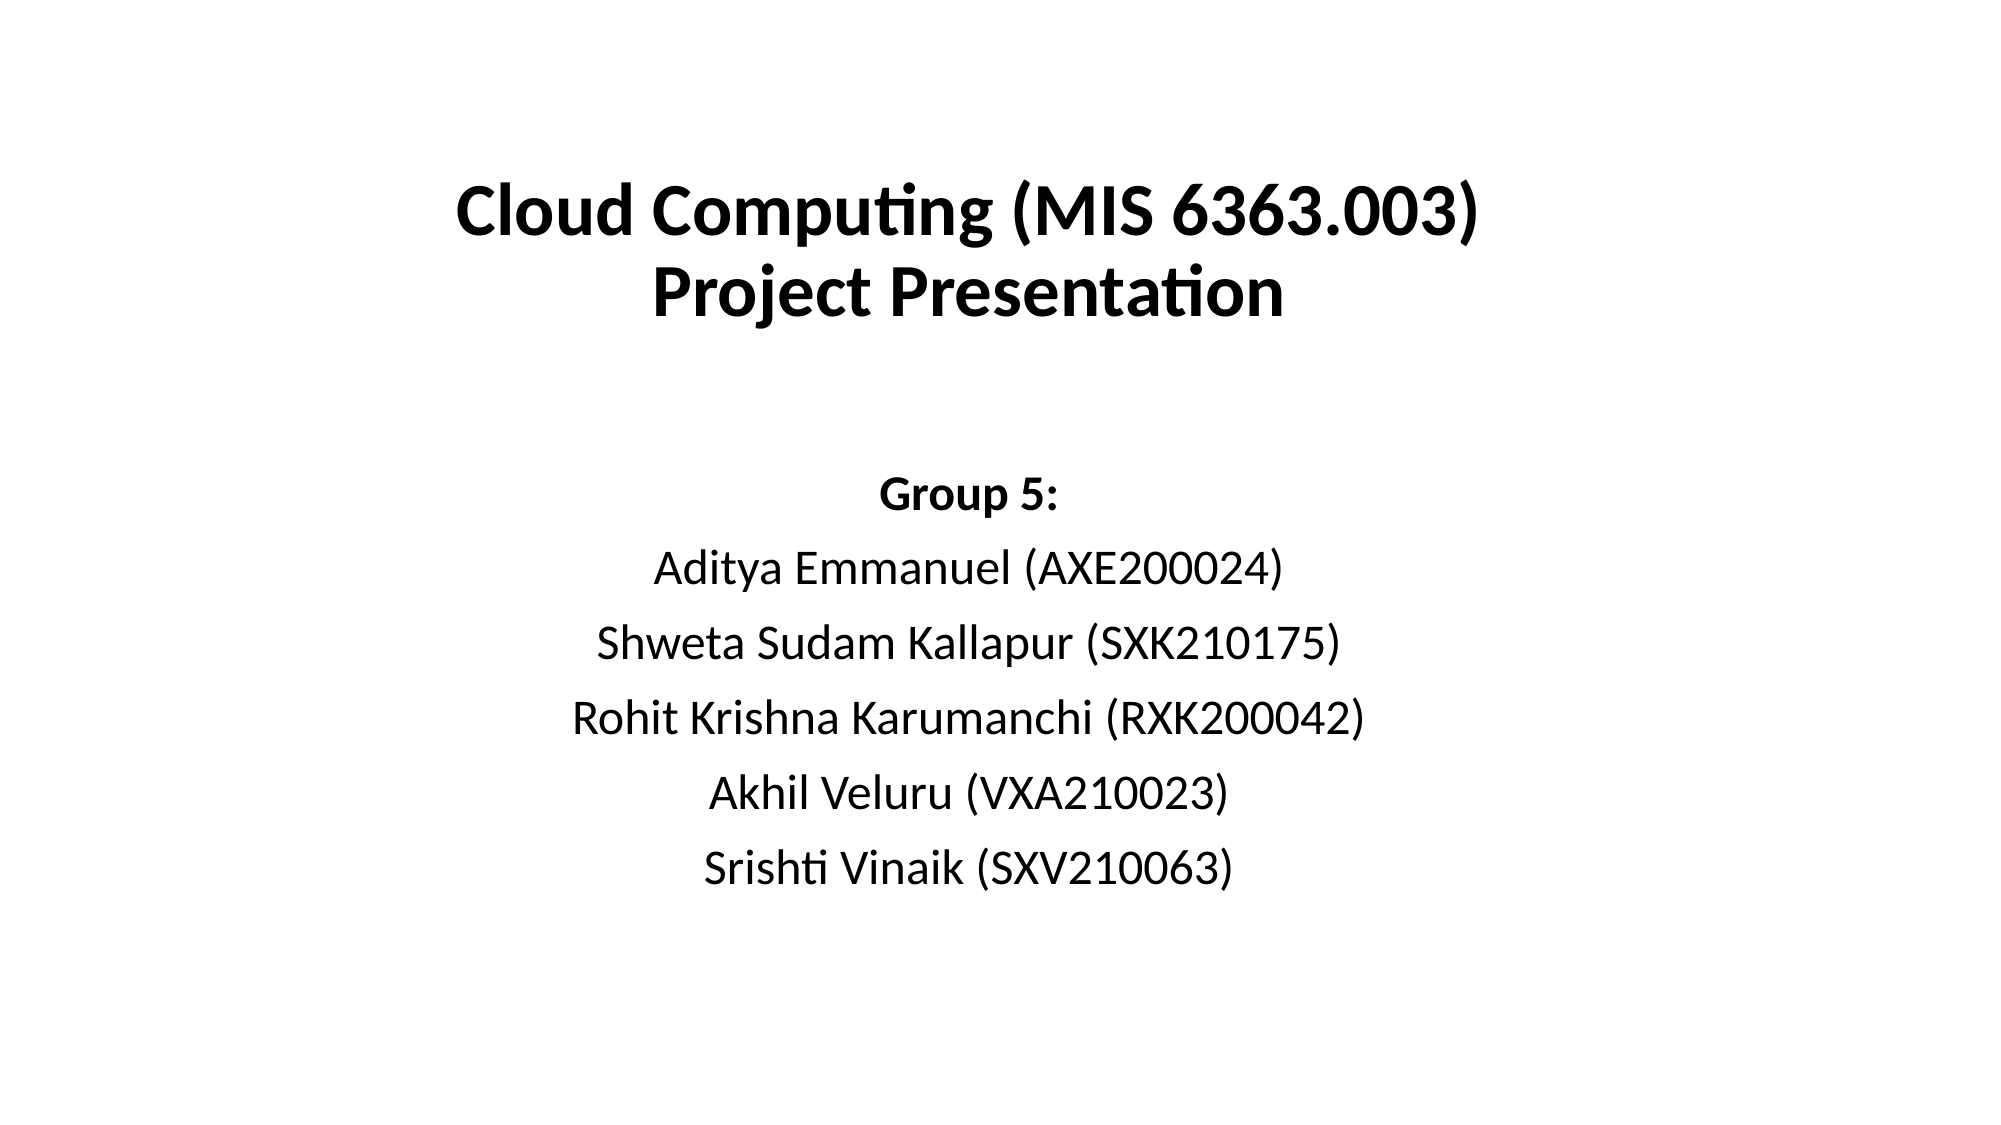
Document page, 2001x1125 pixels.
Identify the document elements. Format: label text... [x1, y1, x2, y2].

subtitle Group 5: Aditya Emmanuel (AXE200024) Shweta Sudam Kallapur (SXK210175) Rohit Krishna Karumanchi (RXK200042) Akhil Veluru (VXA210023) Srishti Vinaik (SXV210063) [165, 459, 1773, 904]
title Cloud Computing (MIS 6363.003) Project Presentation [219, 141, 1720, 341]
